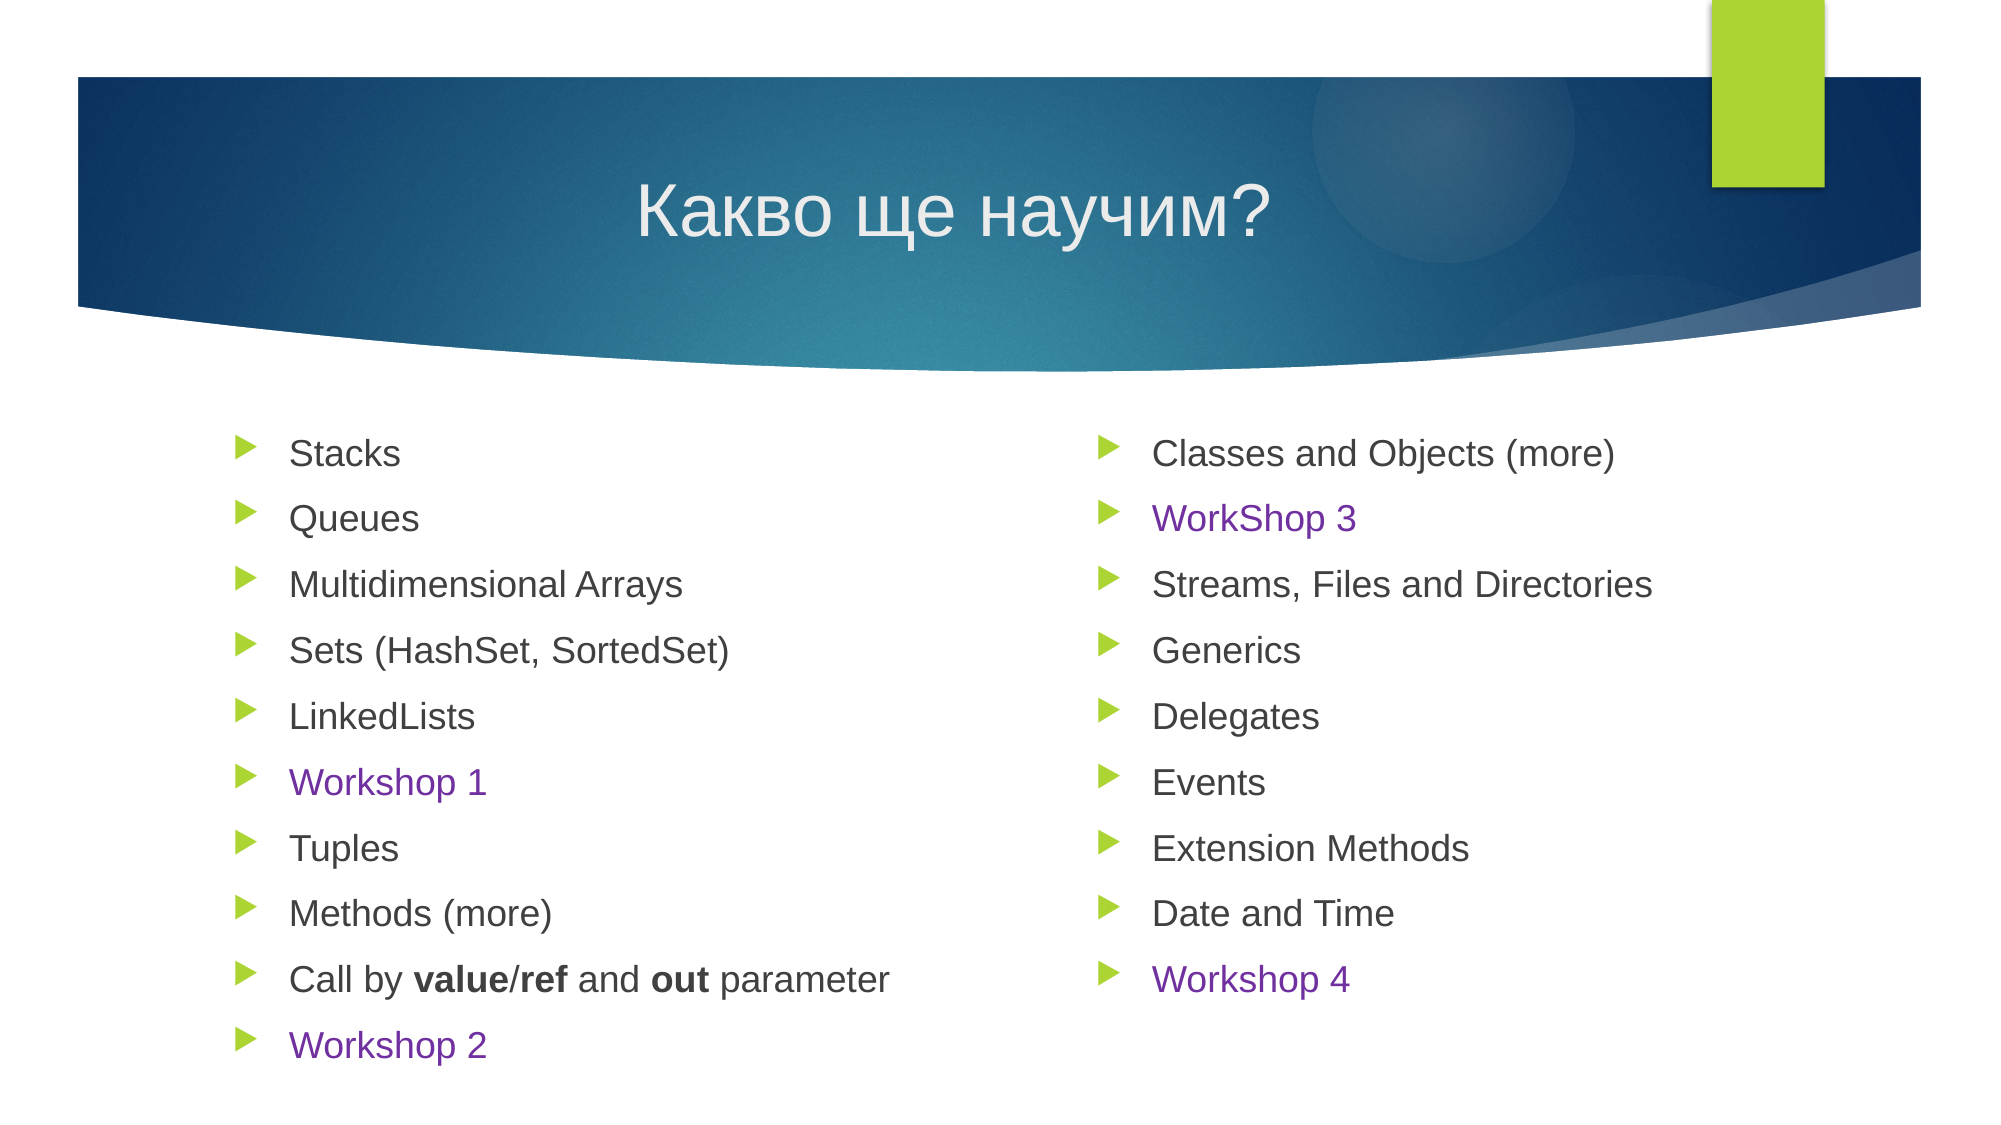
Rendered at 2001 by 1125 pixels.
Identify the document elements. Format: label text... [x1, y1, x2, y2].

title Какво ще научим? [235, 148, 1673, 265]
text_box Classes and Objects (more) WorkShop 3 Streams, Files and Directories Generics Delegates Events Extension Methods Date and Time Workshop 4 [1080, 420, 1696, 1080]
list Stacks Queues Multidimensional Arrays Sets (HashSet, SortedSet) LinkedLists Workshop 1 Tuples Methods (more) Call by value/ref and out parameter Workshop 2 [217, 420, 920, 1080]
